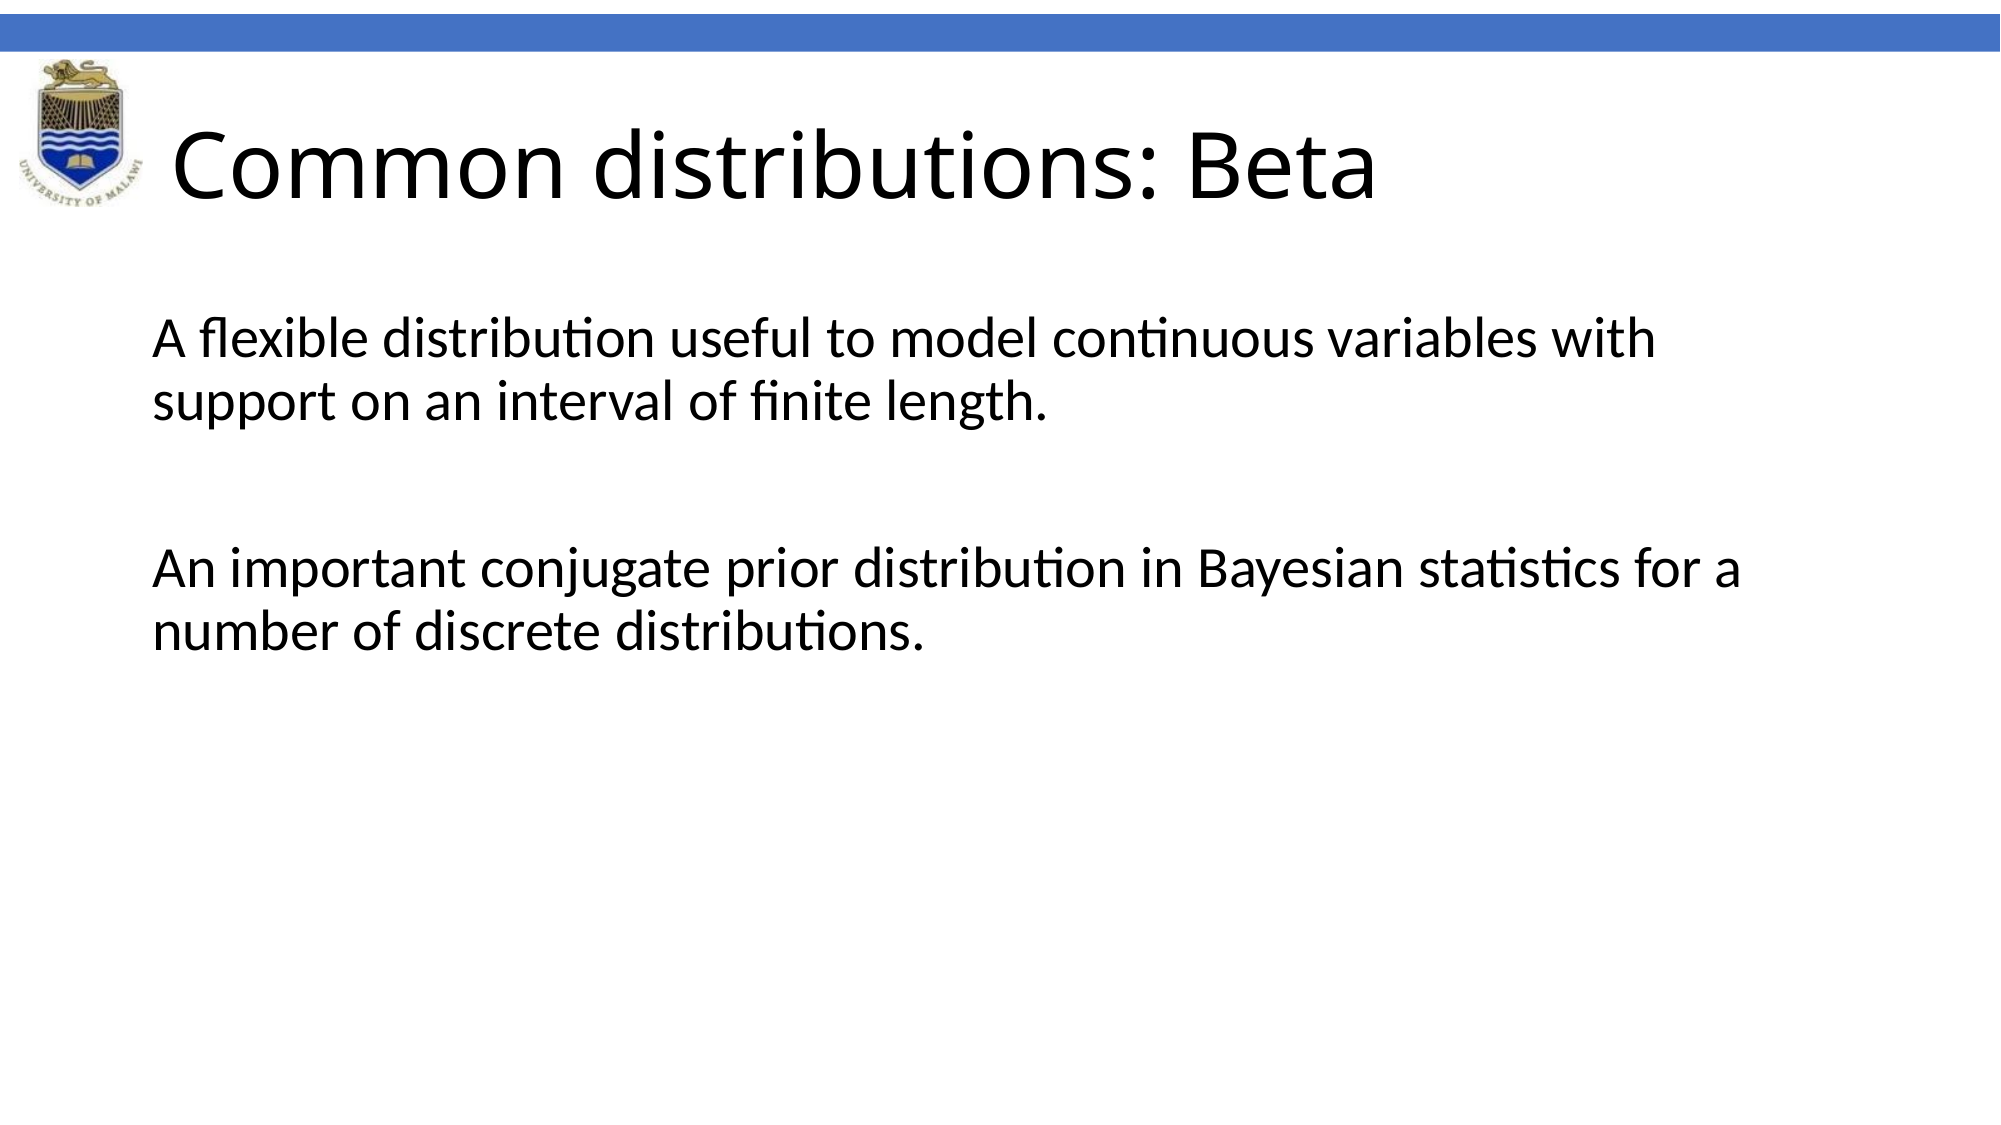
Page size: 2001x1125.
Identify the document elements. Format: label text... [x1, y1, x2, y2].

picture [19, 59, 143, 207]
title Common distributions: Beta [155, 59, 1851, 278]
